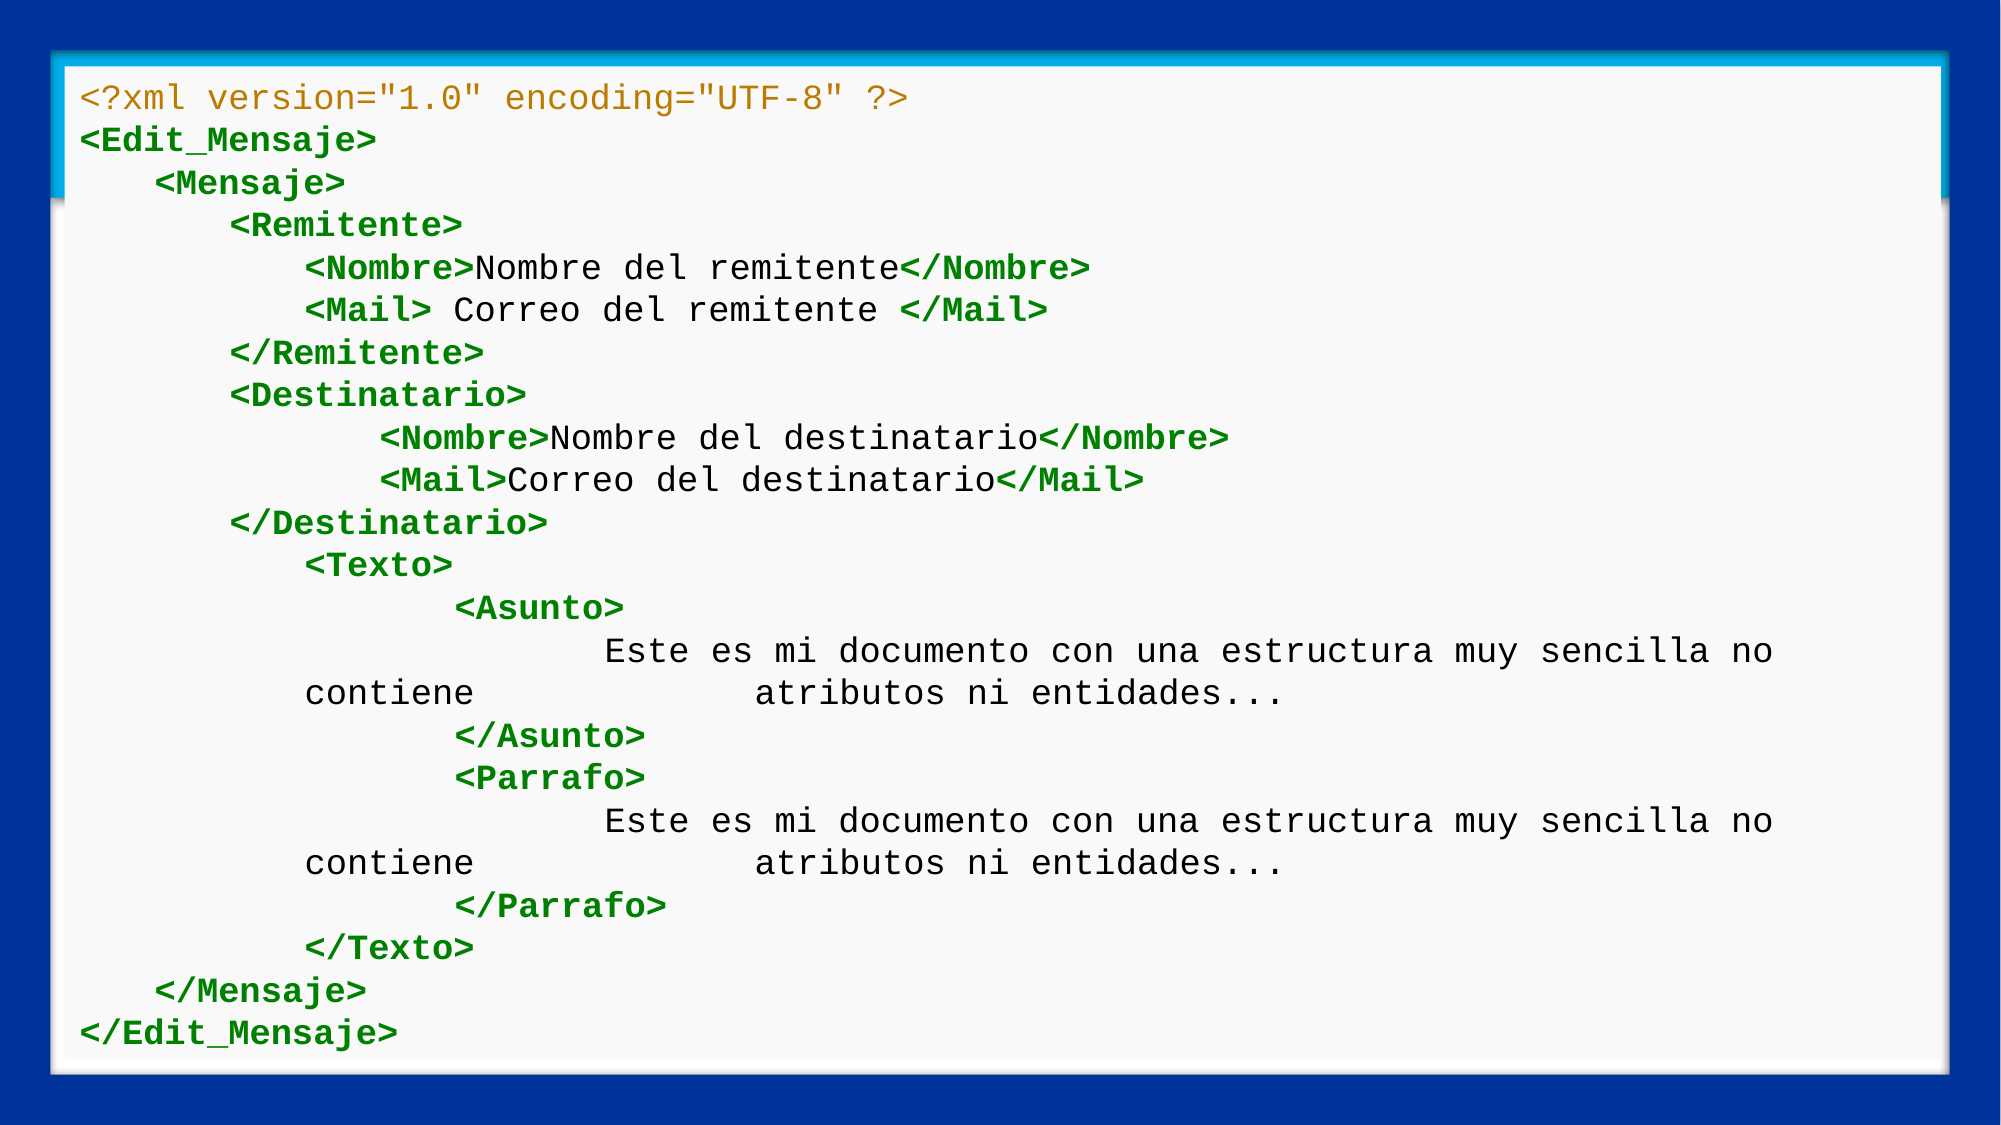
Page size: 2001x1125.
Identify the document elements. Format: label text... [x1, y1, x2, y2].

text_box <?xml version="1.0" encoding="UTF-8" ?> <Edit_Mensaje> <Mensaje> <Remitente> <Nombre>Nombre del remitente</Nombre> <Mail> Correo del remitente </Mail> </Remitente> <Destinatario> <Nombre>Nombre del destinatario</Nombre> <Mail>Correo del destinatario</Mail> </Destinatario> <Texto> <Asunto> Este es mi documento con una estructura muy sencilla no contiene atributos ni entidades... </Asunto> <Parrafo> Este es mi documento con una estructura muy sencilla no contiene atributos ni entidades... </Parrafo> </Texto> </Mensaje> </Edit_Mensaje> [64, 66, 1941, 1060]
